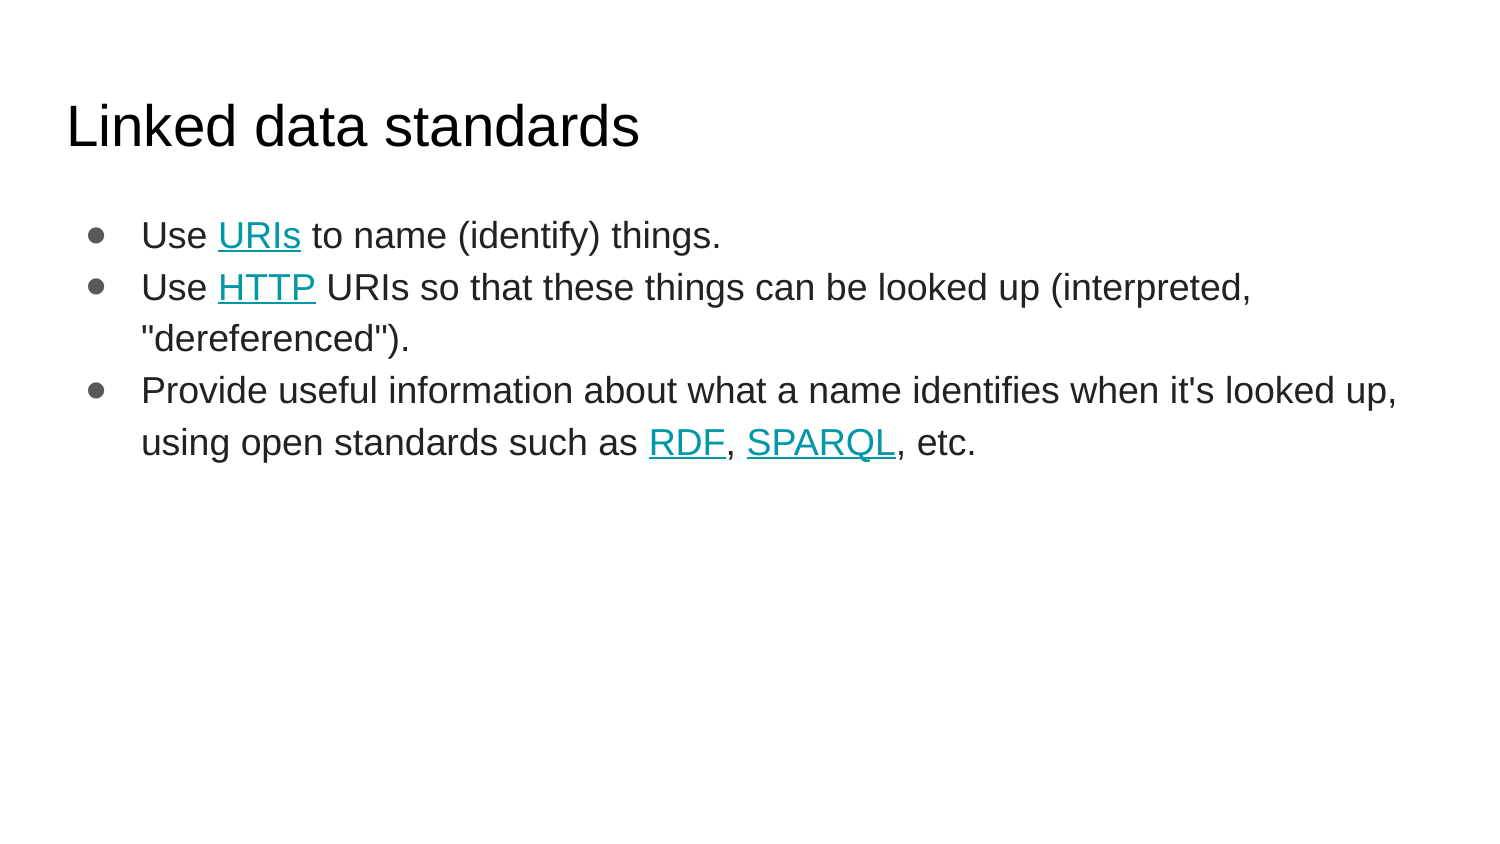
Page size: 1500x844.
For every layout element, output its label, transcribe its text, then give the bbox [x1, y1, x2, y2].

list Use URIs to name (identify) things. Use HTTP URIs so that these things can be looked up (interpreted, "dereferenced"). Provide useful information about what a name identifies when it's looked up, using open standards such as RDF, SPARQL, etc. [51, 189, 1449, 750]
title Linked data standards [51, 72, 1449, 167]
